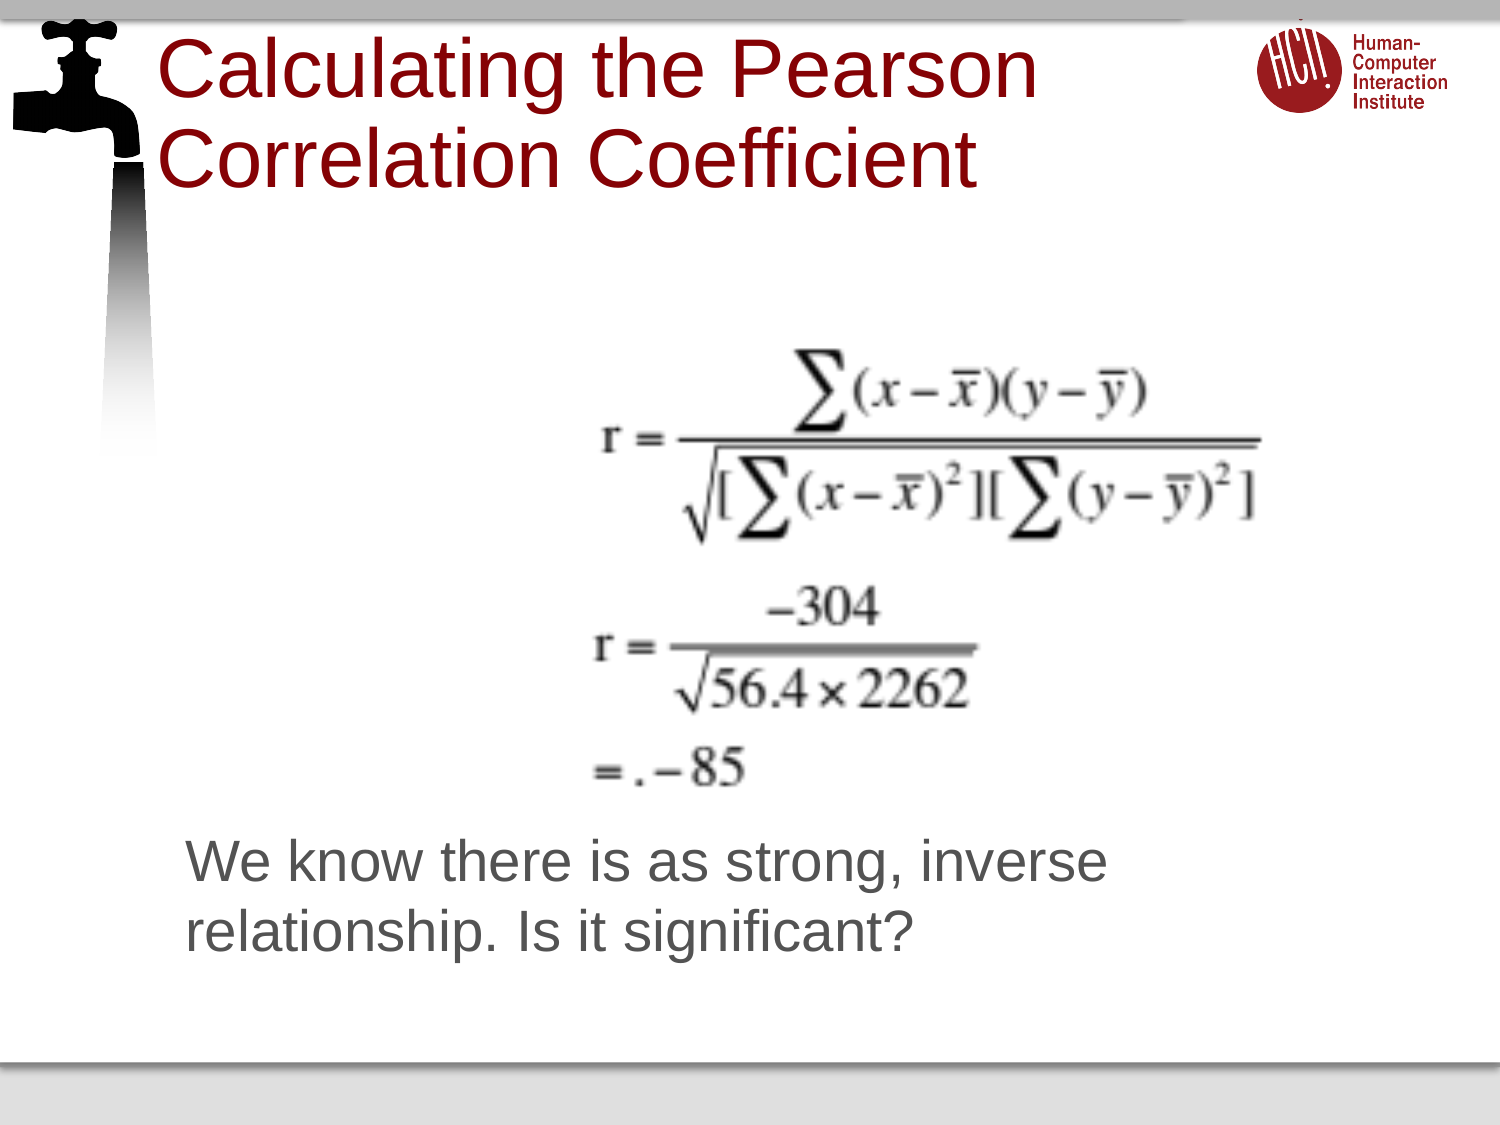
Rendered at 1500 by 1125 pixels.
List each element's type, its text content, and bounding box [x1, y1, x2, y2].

title Calculating the Pearson Correlation Coefficient [156, 50, 1187, 214]
list We know there is as strong, inverse relationship. Is it significant? [185, 303, 1342, 1022]
picture [13, 20, 140, 158]
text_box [596, 340, 1266, 554]
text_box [587, 573, 985, 791]
picture [1257, 20, 1447, 113]
